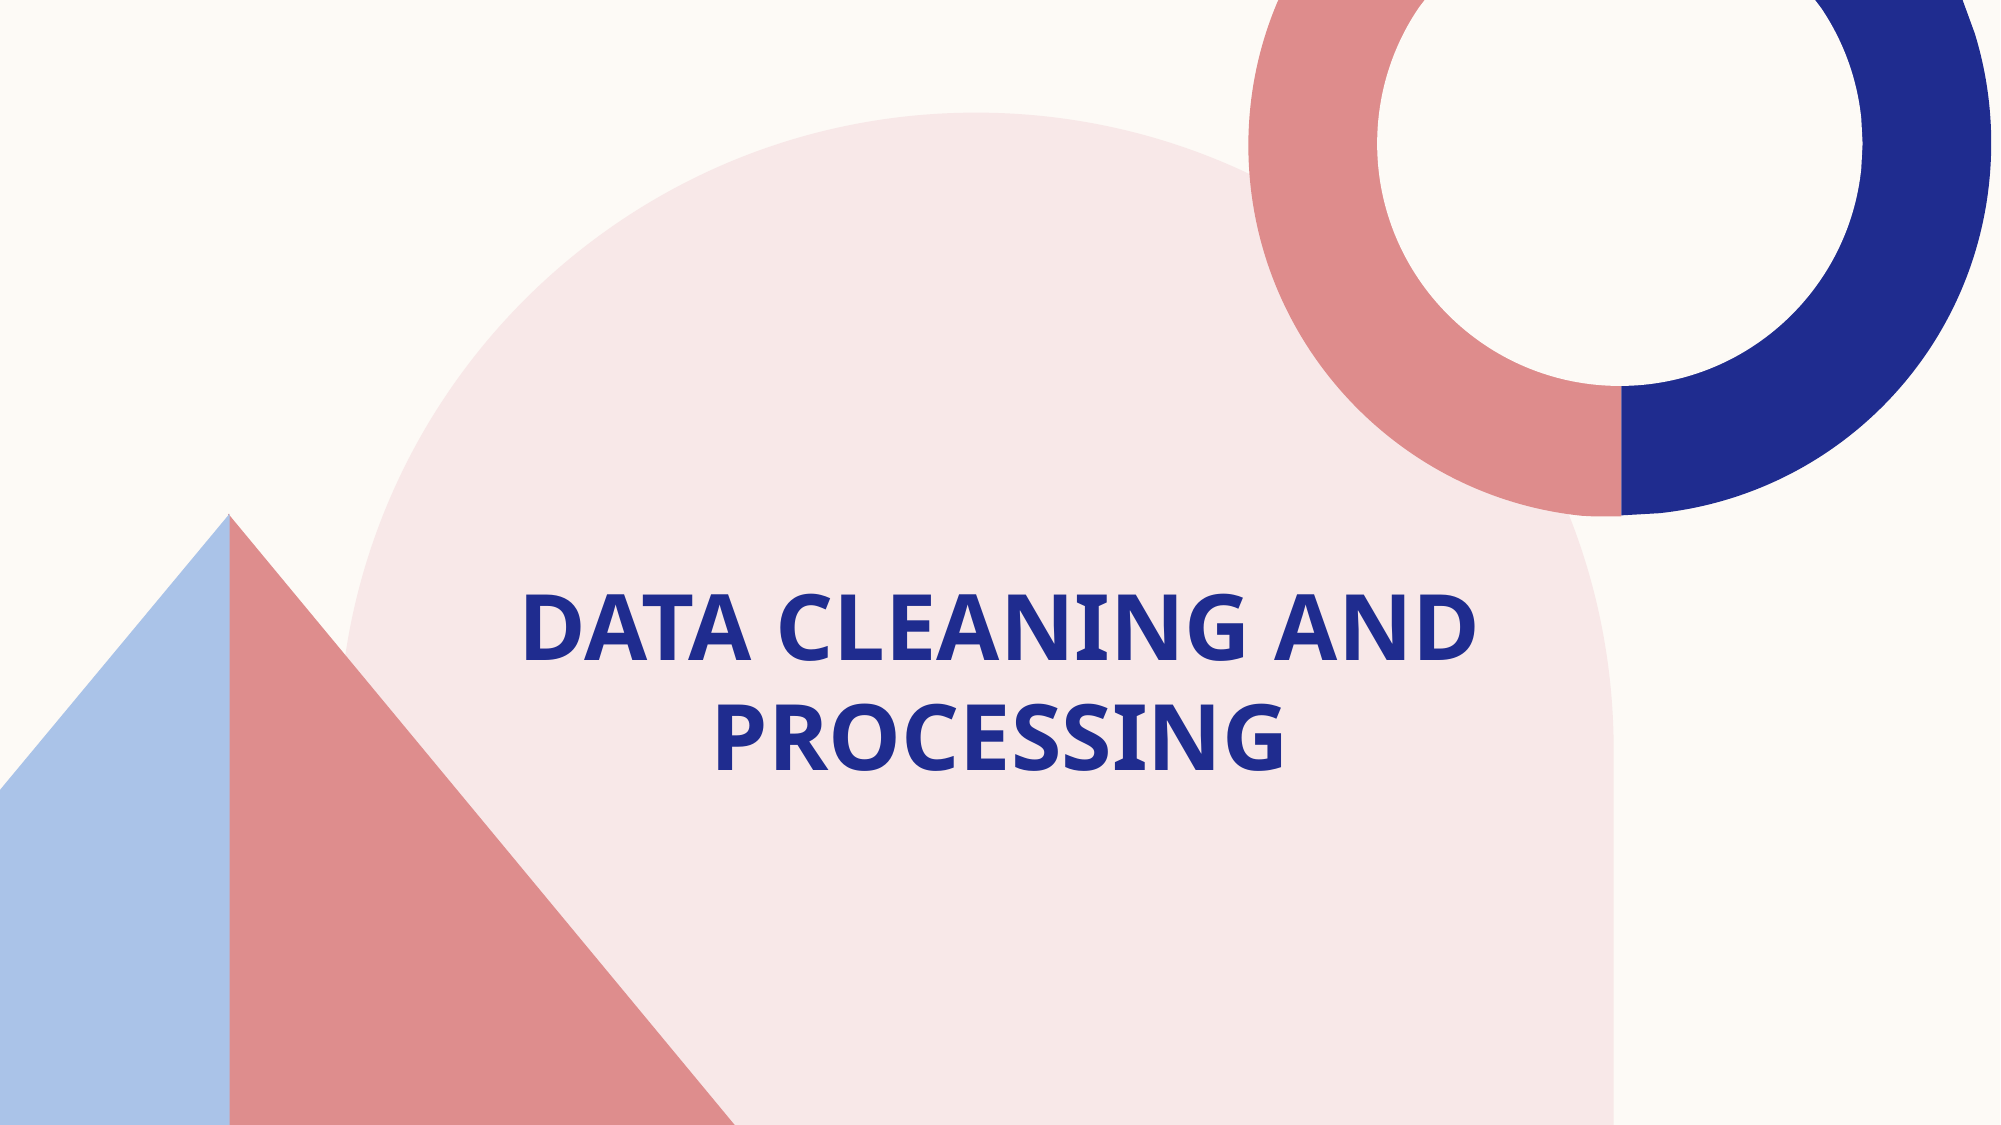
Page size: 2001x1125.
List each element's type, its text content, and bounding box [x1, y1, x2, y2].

title Data Cleaning and Processing [474, 329, 1525, 796]
